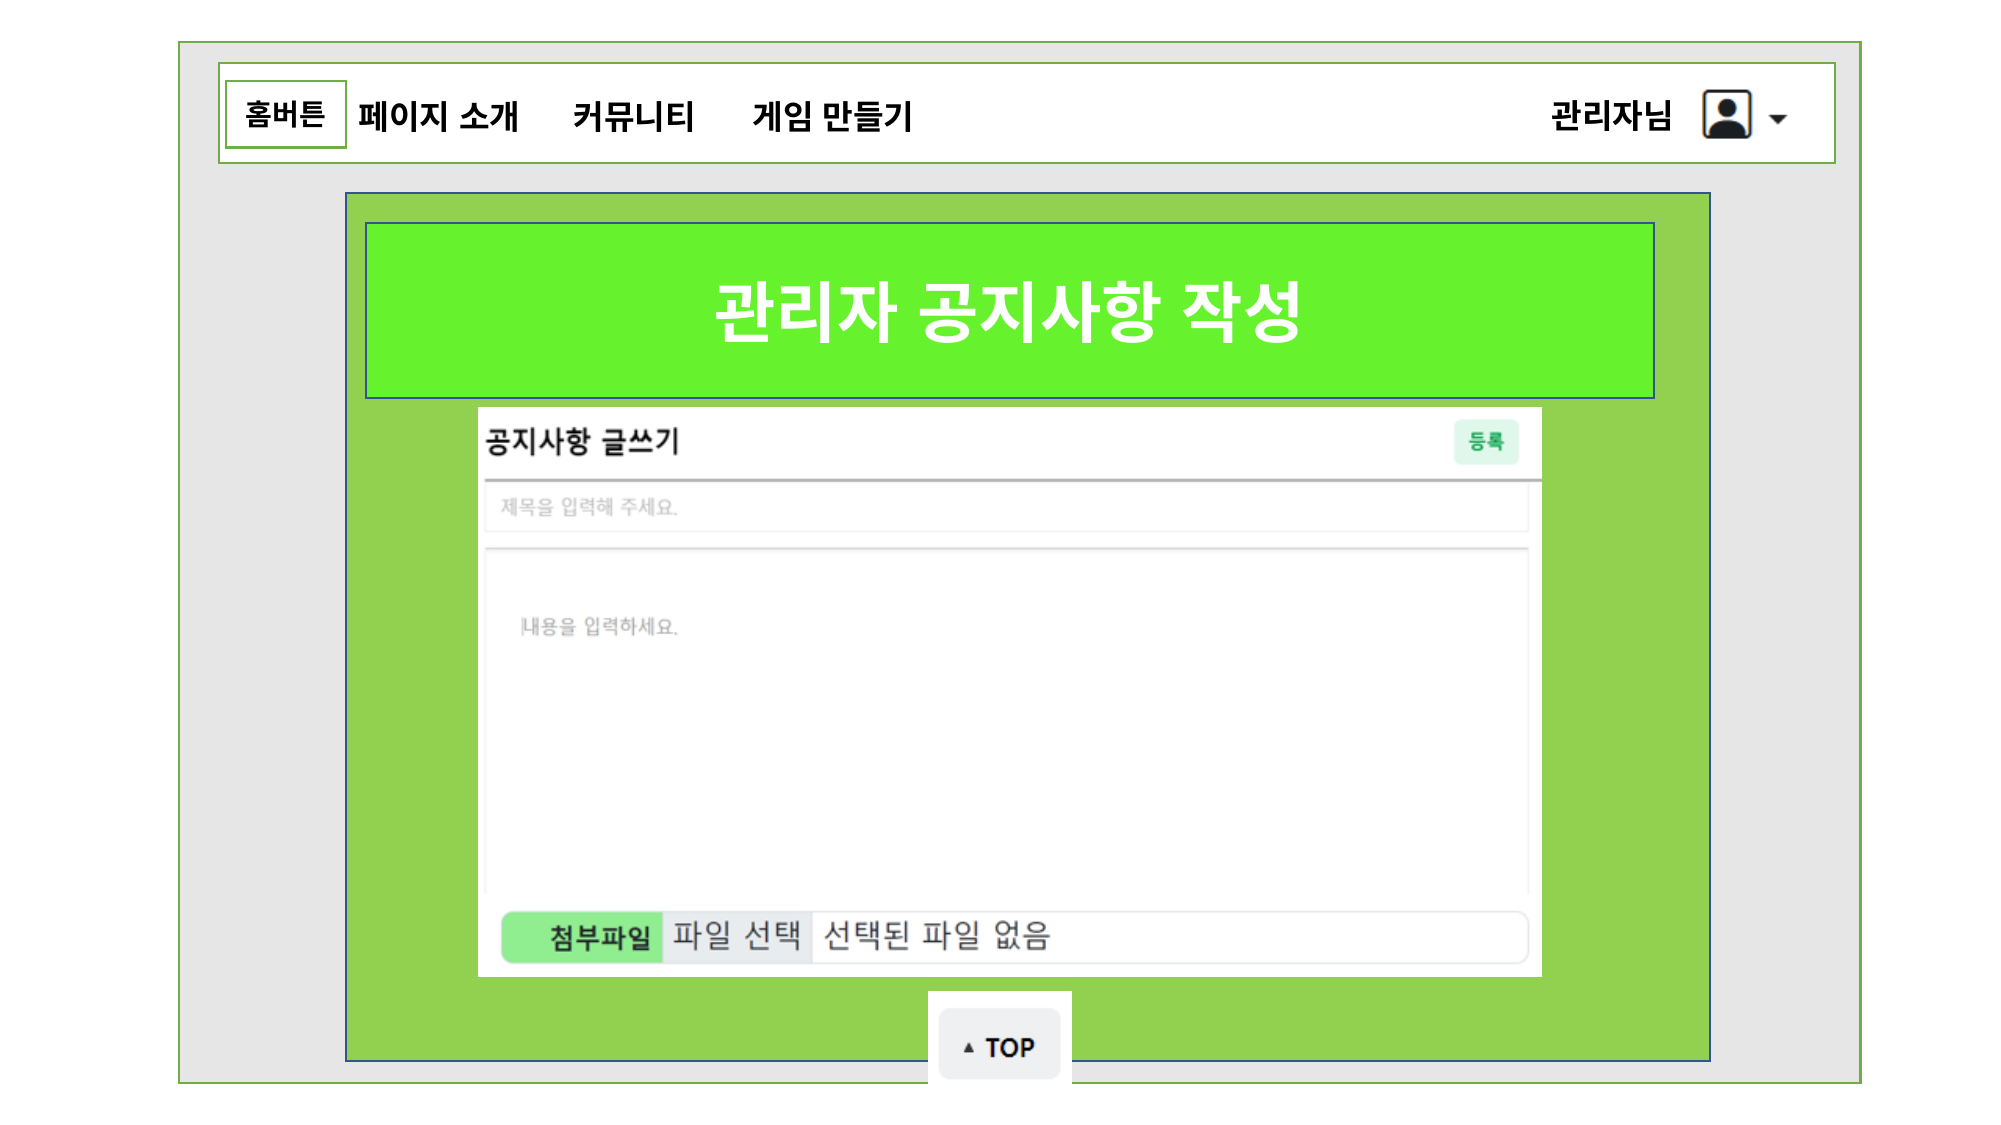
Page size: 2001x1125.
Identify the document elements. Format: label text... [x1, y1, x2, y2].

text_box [218, 62, 1836, 184]
text_box 관리자 공지사항 작성 [365, 222, 1655, 399]
picture [1693, 82, 1805, 150]
text_box [345, 192, 1711, 1062]
text_box [178, 41, 1862, 1084]
picture [478, 407, 1542, 977]
picture [928, 991, 1072, 1089]
